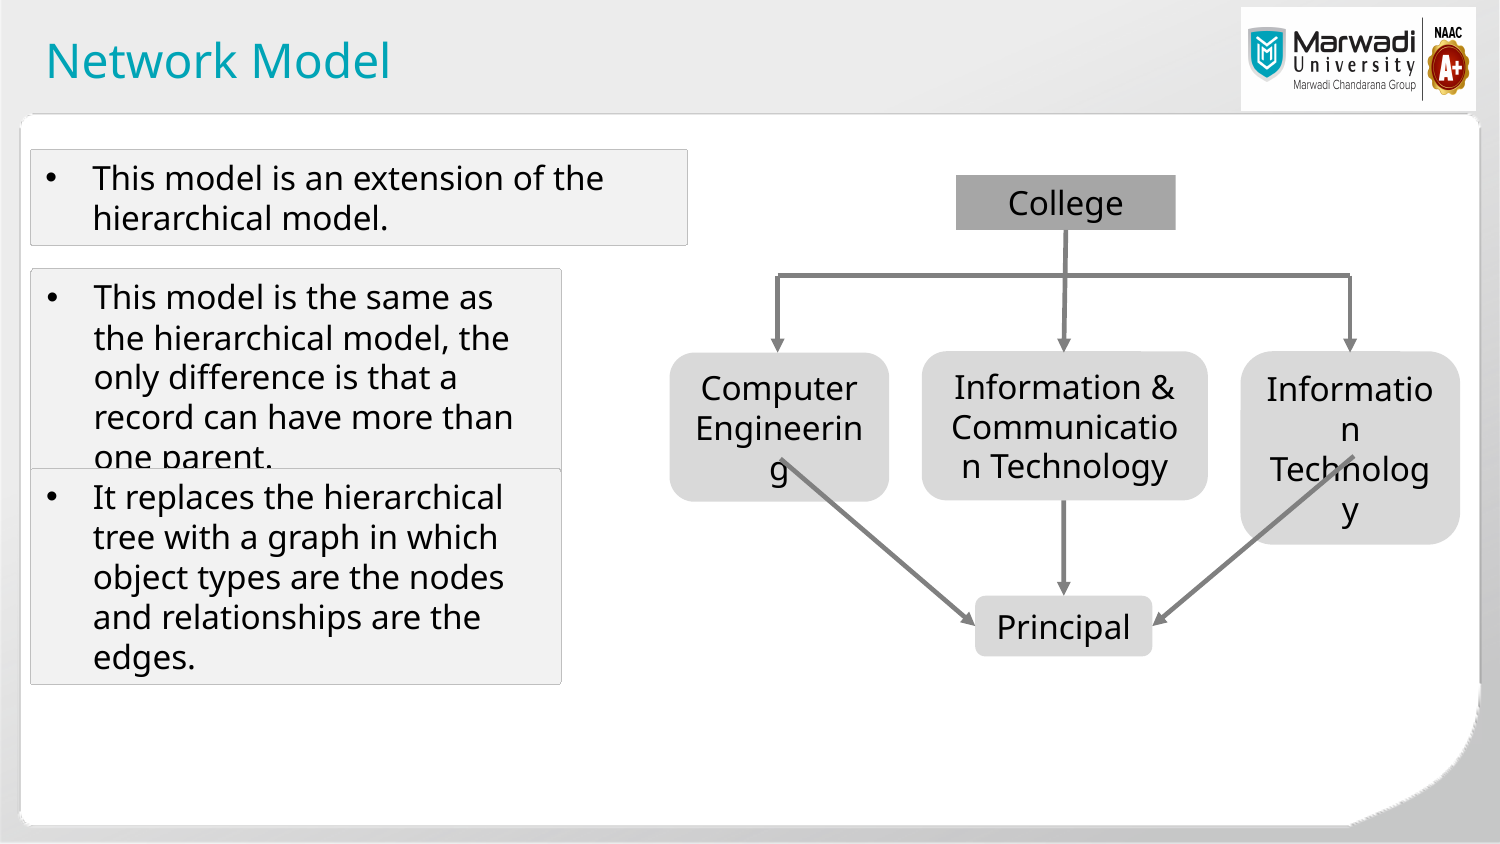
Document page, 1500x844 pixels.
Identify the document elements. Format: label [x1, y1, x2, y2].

text_box [780, 458, 976, 627]
text_box [1063, 230, 1067, 353]
picture [0, 0, 1500, 844]
text_box [1152, 455, 1355, 627]
